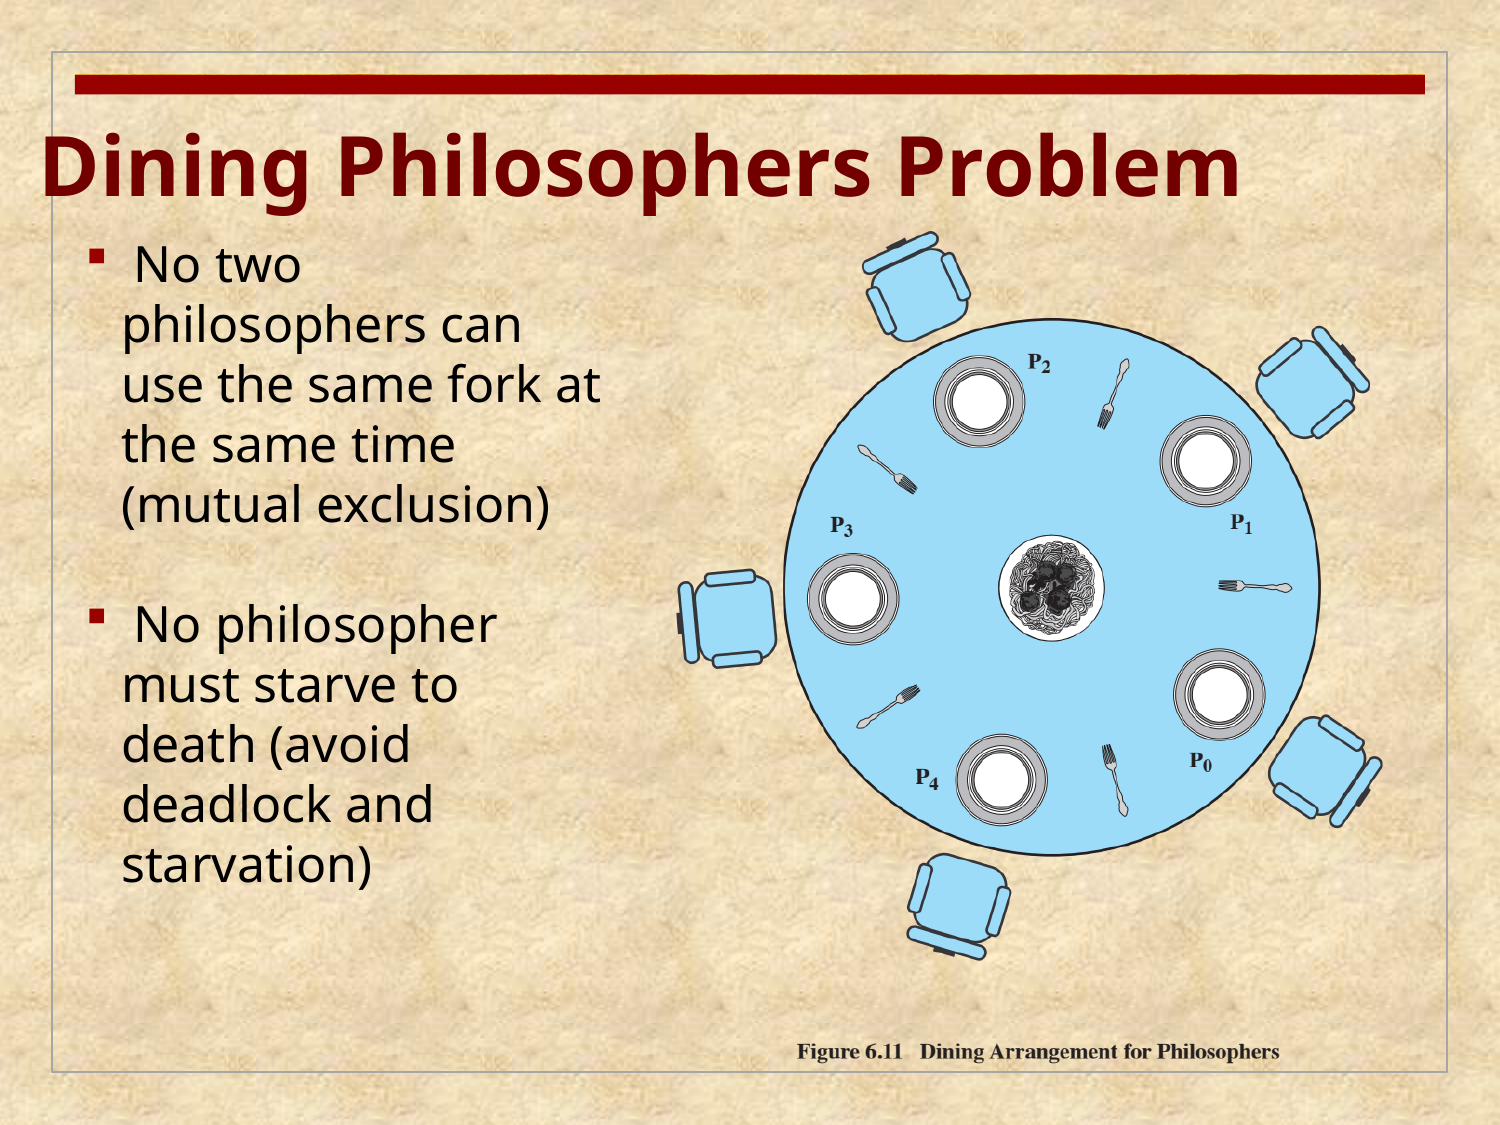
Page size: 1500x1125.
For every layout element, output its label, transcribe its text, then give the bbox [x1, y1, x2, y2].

title Dining Philosophers Problem [0, 37, 1284, 213]
text_box No two philosophers can use the same fork at the same time (mutual exclusion) No philosopher must starve to death (avoid deadlock and starvation) [31, 224, 619, 900]
picture [0, 0, 1500, 1125]
